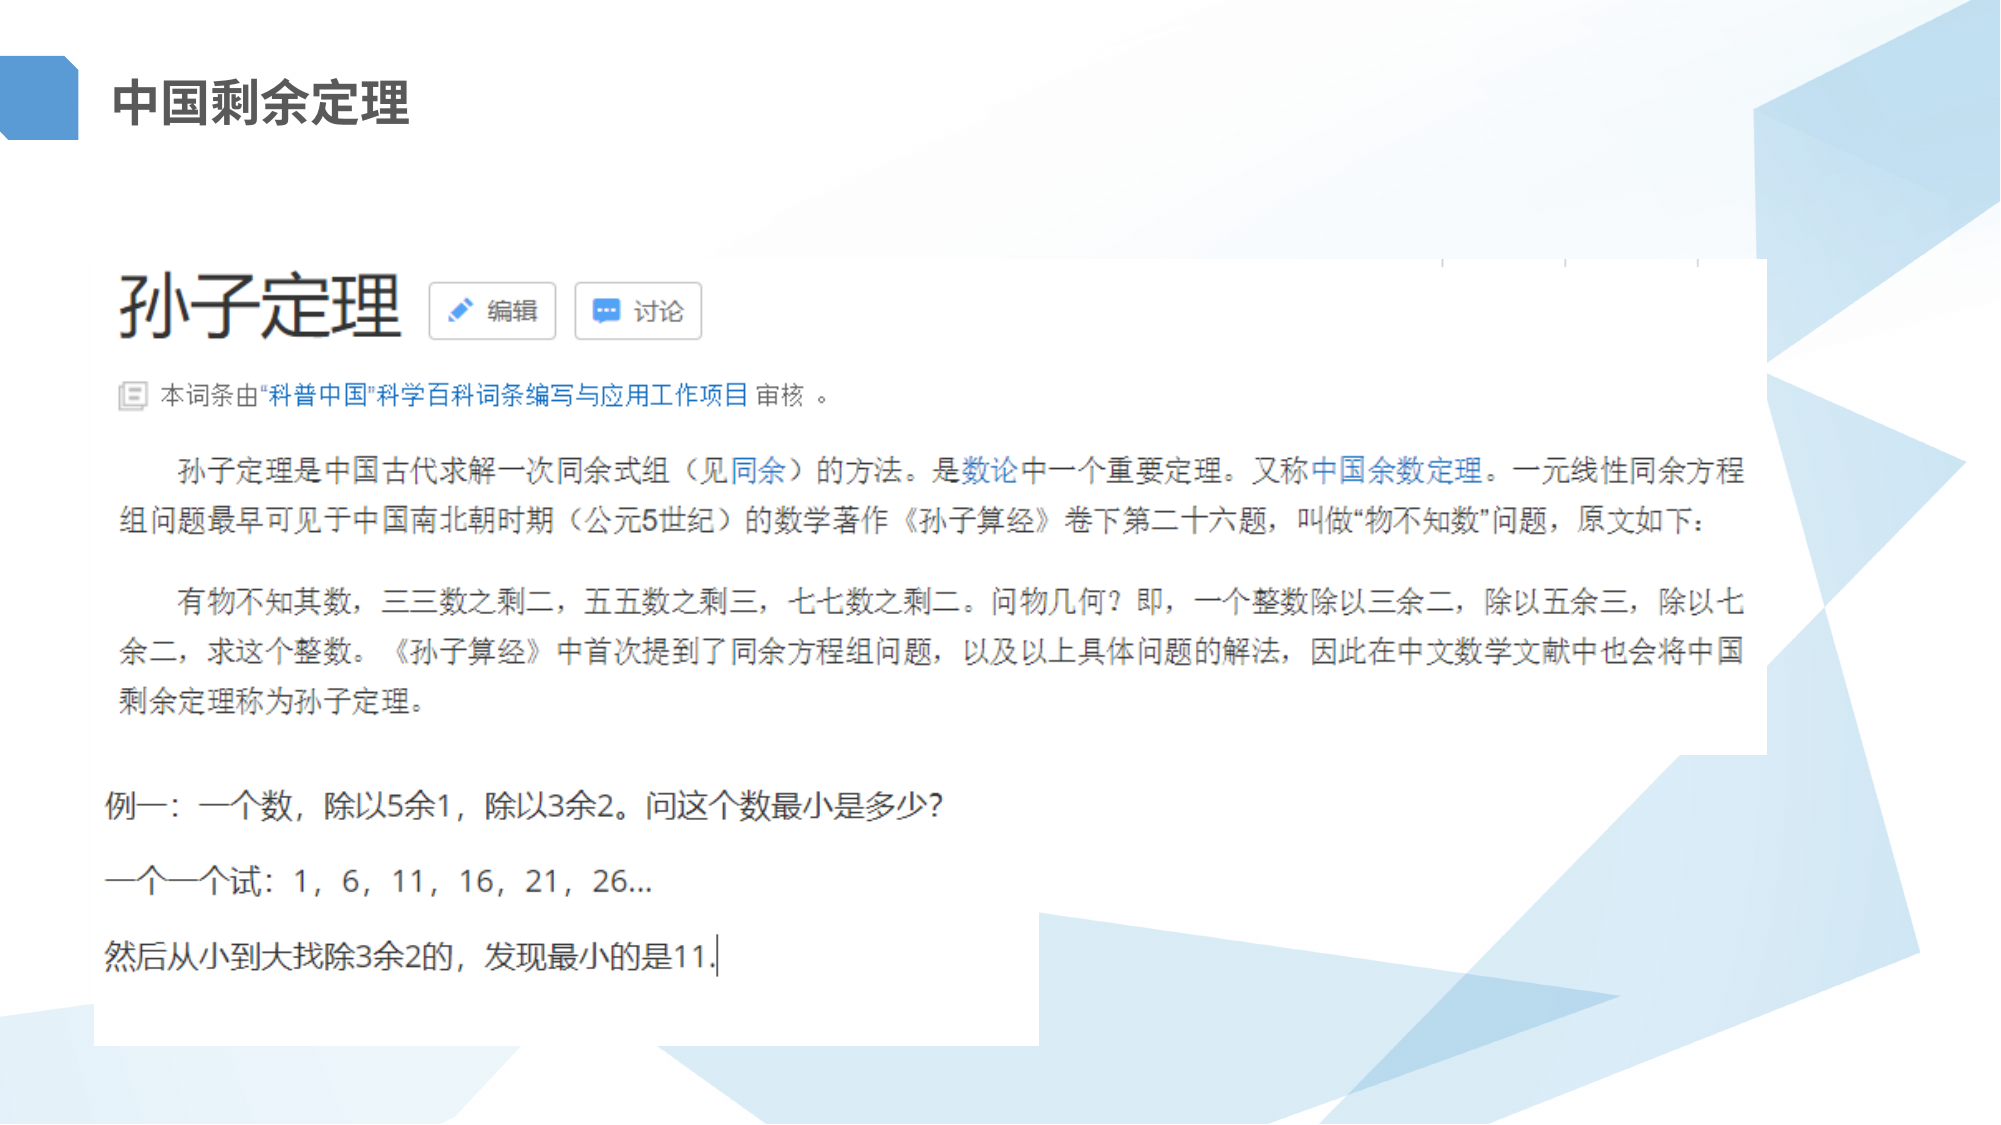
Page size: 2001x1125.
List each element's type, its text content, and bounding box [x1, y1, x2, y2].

text_box [0, 54, 80, 141]
text_box 中国剩余定理 [95, 64, 425, 140]
picture [0, 0, 2001, 1124]
